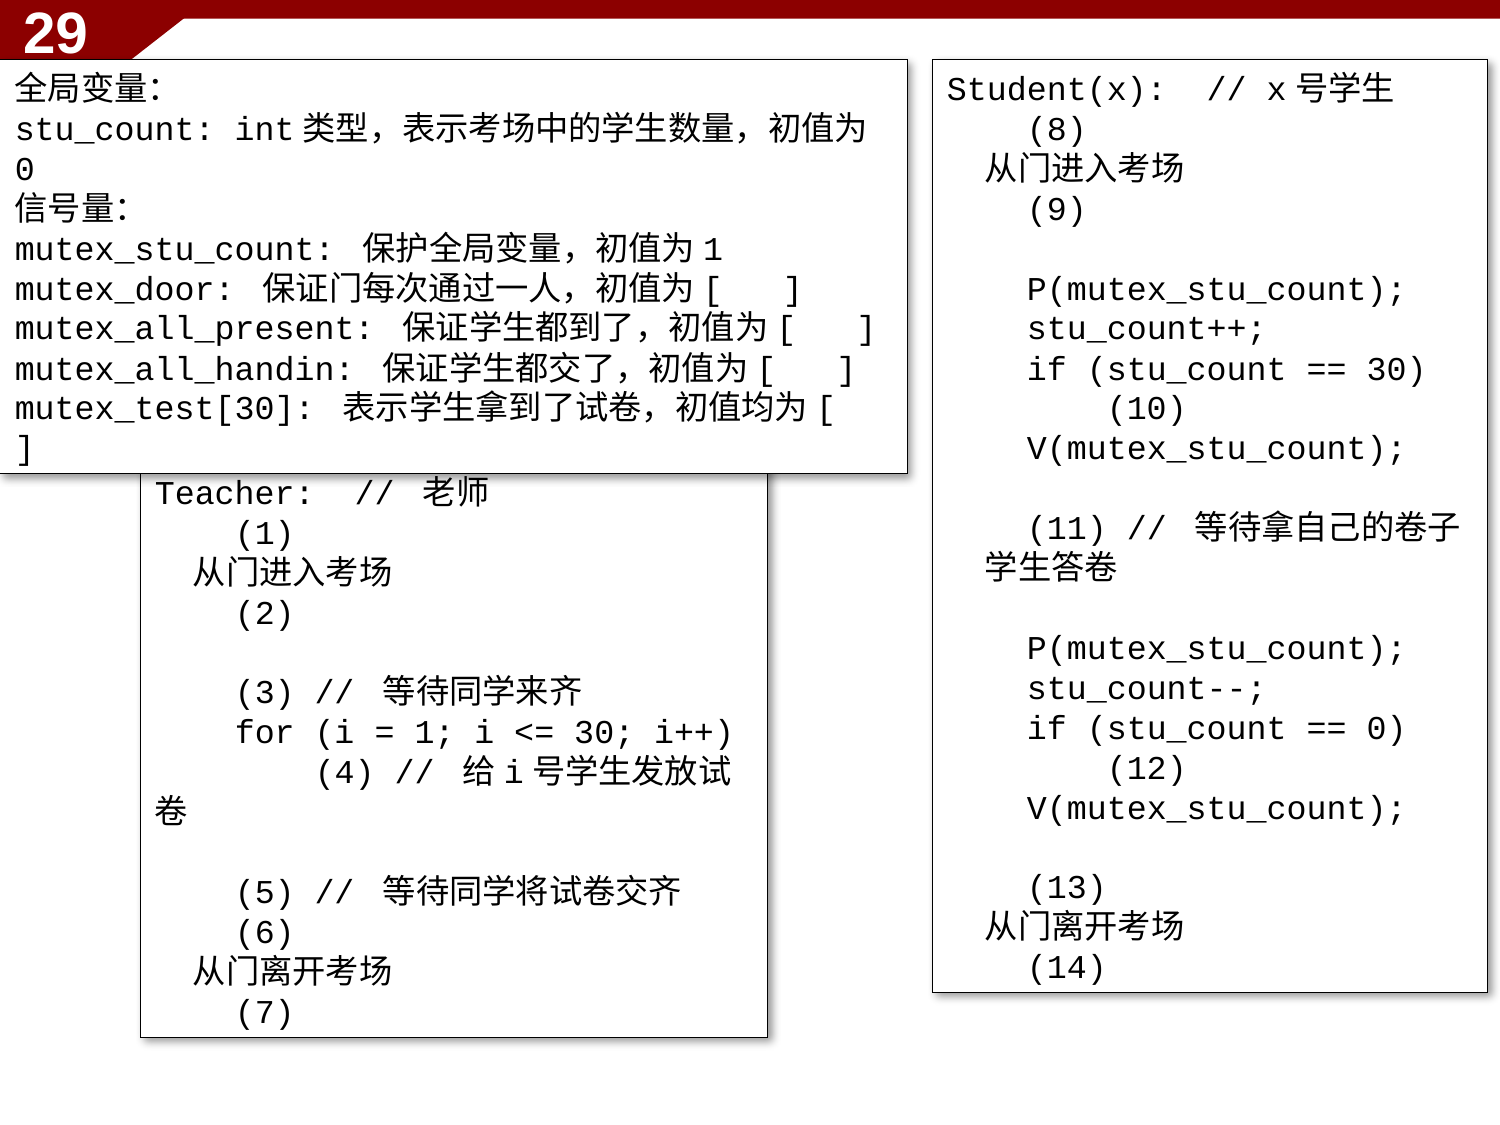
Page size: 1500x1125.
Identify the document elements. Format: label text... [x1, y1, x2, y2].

slide_number 29 [0, 0, 104, 59]
text_box Teacher: // 老师 (1) 从门进入考场 (2) (3) // 等待同学来齐 for (i = 1; i <= 30; i++) (4) // 给i号学生发放试卷 (5) // 等待同学将试卷交齐 (6) 从门离开考场 (7) [140, 485, 768, 1038]
text_box 全局变量： stu_count: int类型，表示考场中的学生数量，初值为0 信号量： mutex_stu_count: 保护全局变量，初值为1 mutex_door: 保证门每次通过一人，初值为[ ] mutex_all_present: 保证学生都到了，初值为[ ] mutex_all_handin: 保证学生都交了，初值为[ ] mutex_test[30]: 表示学生拿到了试卷，初值均为[ ] [0, 59, 908, 474]
text_box Student(x): // x号学生 (8) 从门进入考场 (9) P(mutex_stu_count); stu_count++; if (stu_count == 30) (10) V(mutex_stu_count); (11) // 等待拿自己的卷子 学生答卷 P(mutex_stu_count); stu_count--; if (stu_count == 0) (12) V(mutex_stu_count); (13) 从门离开考场 (14) [932, 59, 1488, 993]
